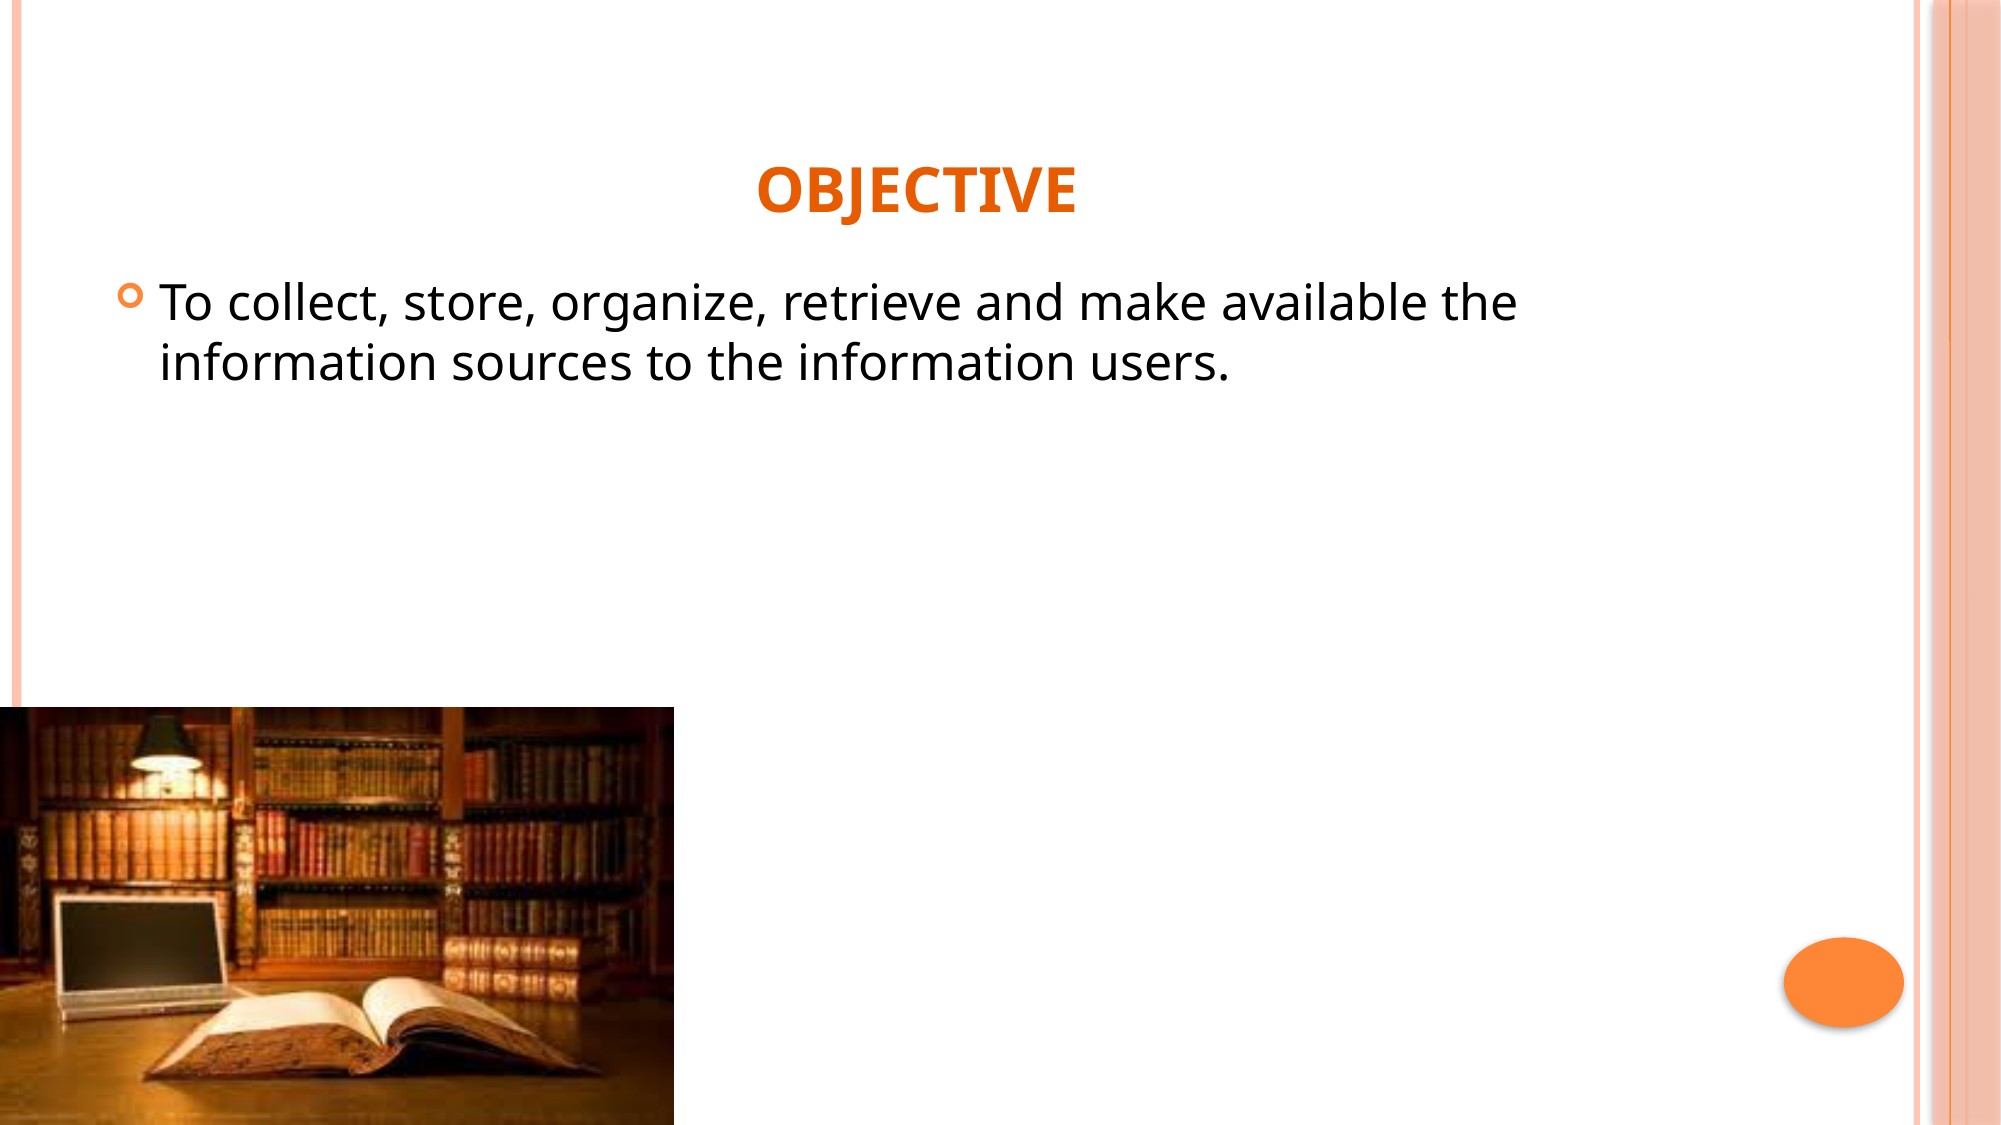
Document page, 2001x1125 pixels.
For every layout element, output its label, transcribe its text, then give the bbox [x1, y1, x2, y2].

list To collect, store, organize, retrieve and make available the information sources to the information users. [99, 262, 1734, 1062]
title OBJECTIVE [99, 45, 1734, 233]
picture [0, 707, 675, 1125]
